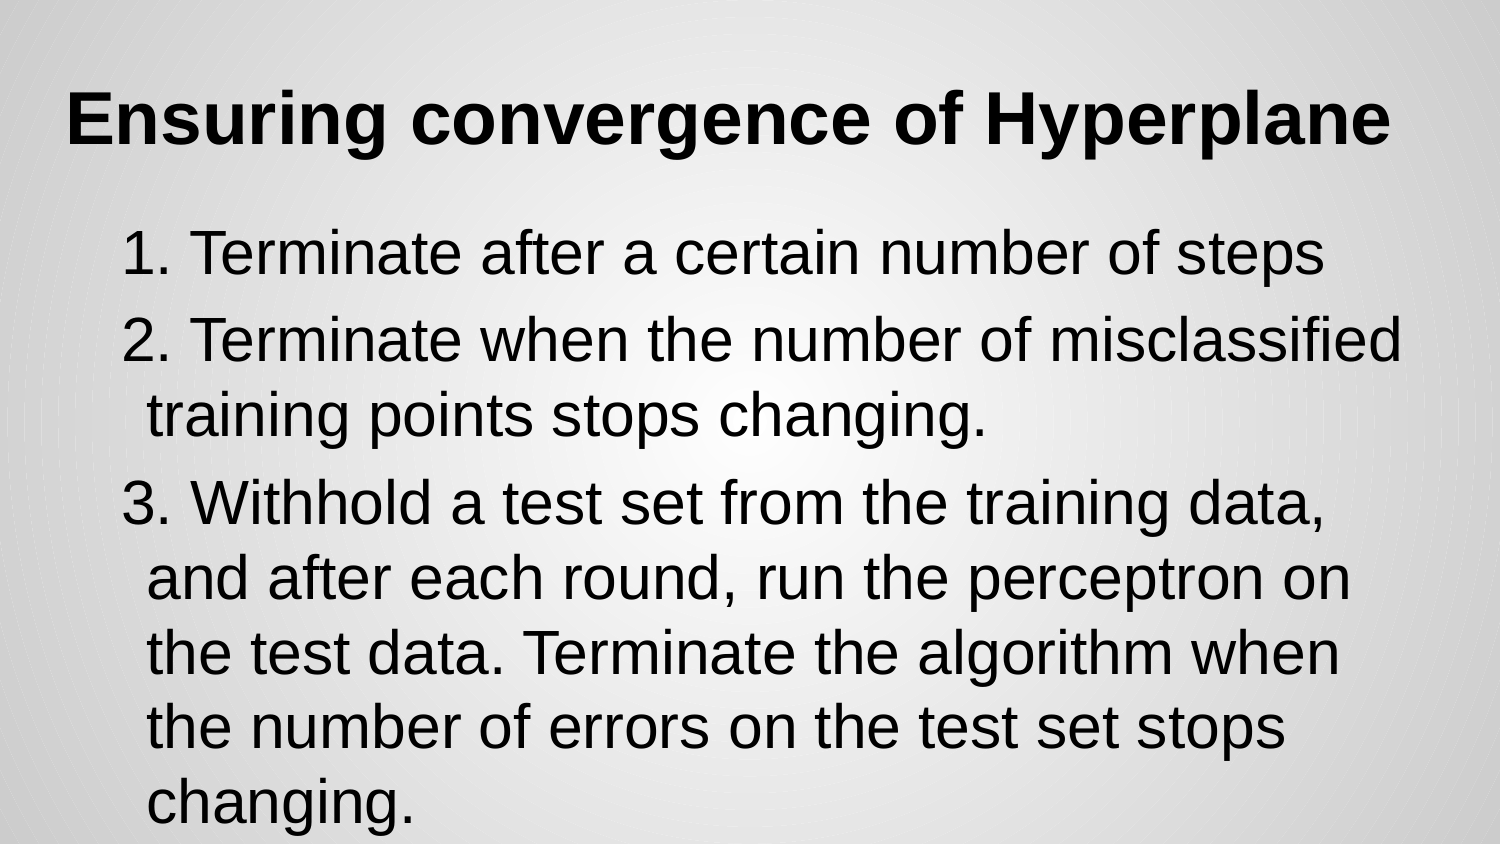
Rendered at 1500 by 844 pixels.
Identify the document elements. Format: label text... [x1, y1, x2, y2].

list 1. Terminate after a certain number of steps 2. Terminate when the number of misclassified training points stops changing. 3. Withhold a test set from the training data, and after each round, run the perceptron on the test data. Terminate the algorithm when the number of errors on the test set stops changing. [75, 196, 1425, 808]
title Ensuring convergence of Hyperplane [49, 33, 1426, 175]
